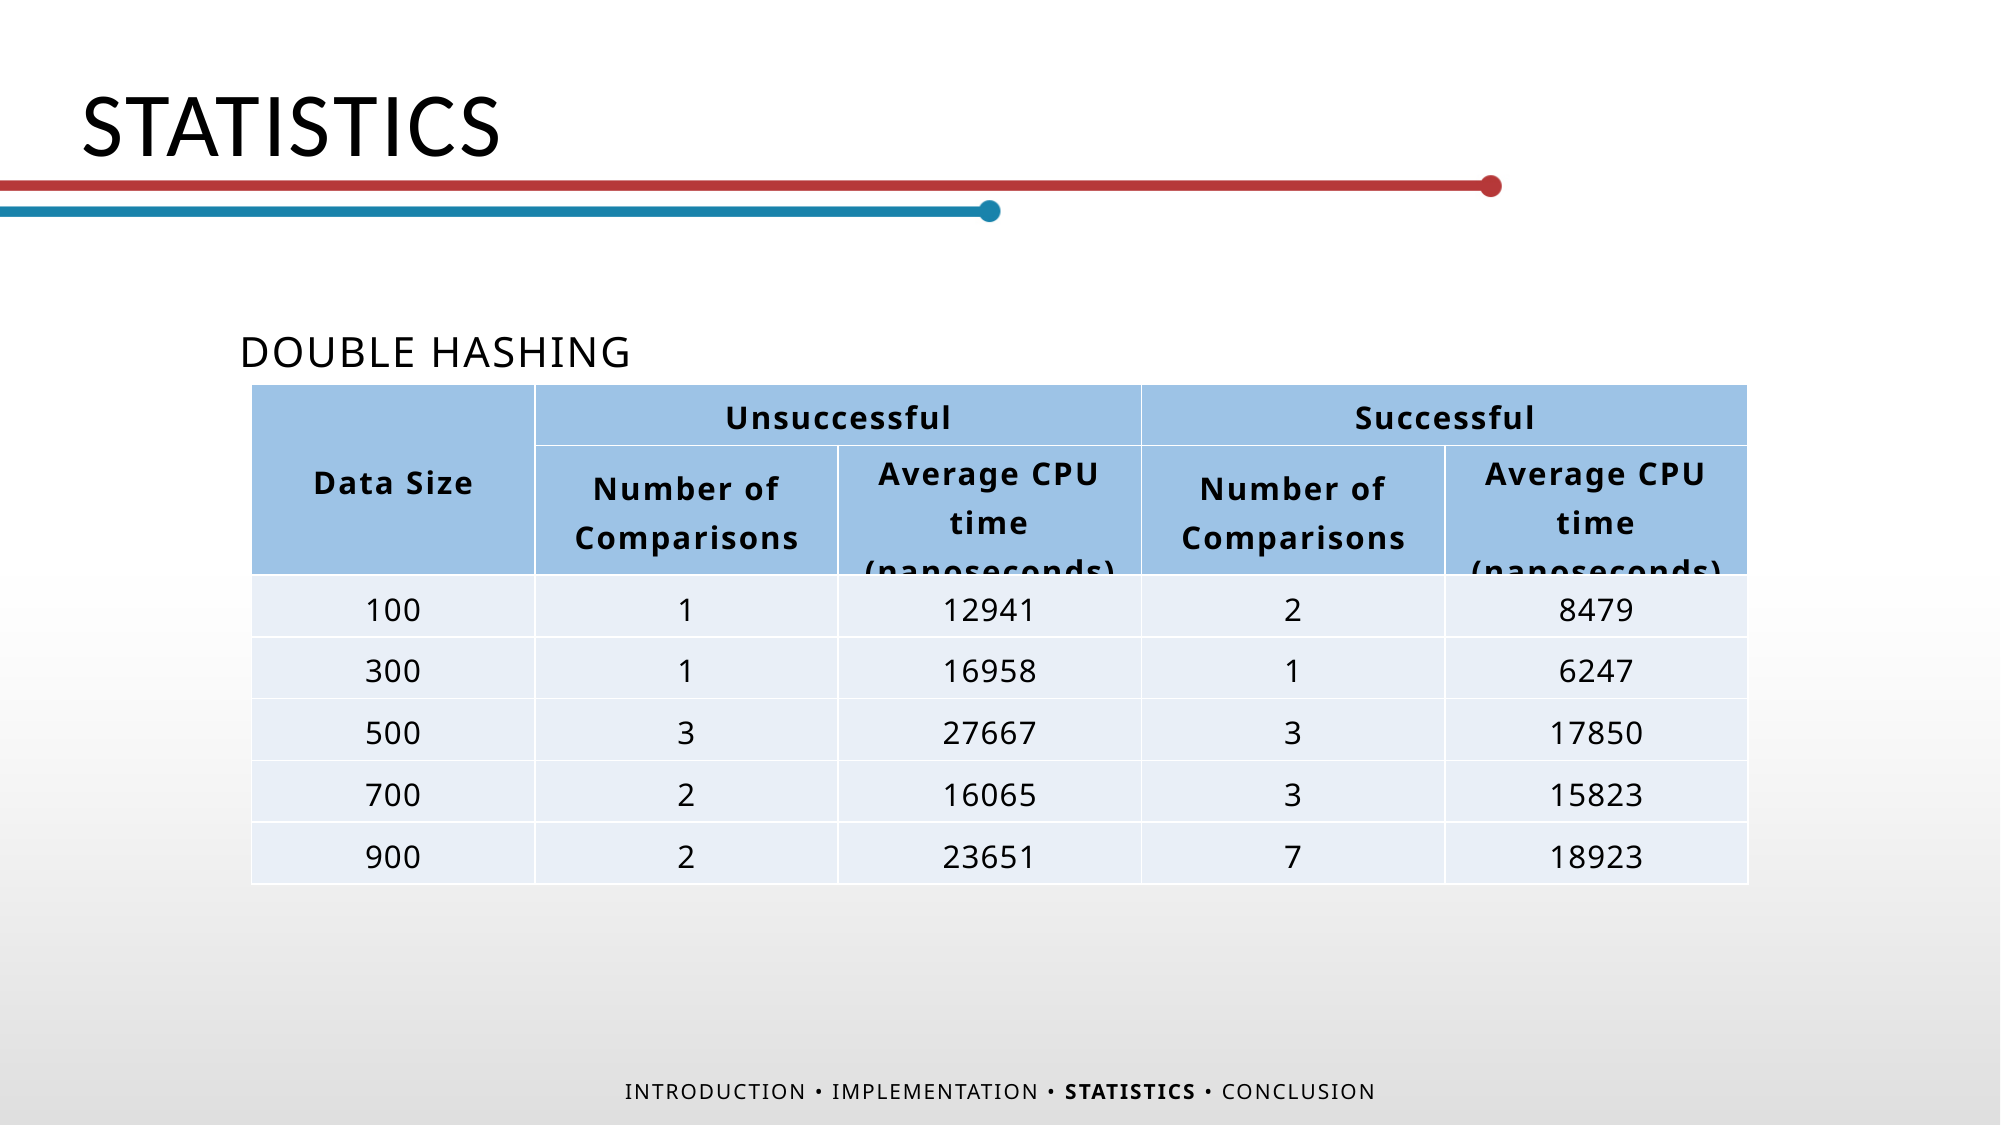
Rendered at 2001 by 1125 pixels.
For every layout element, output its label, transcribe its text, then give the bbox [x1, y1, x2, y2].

picture [0, 0, 2001, 1125]
table_cell Number of Comparisons [1142, 446, 1444, 574]
table_header Unsuccessful [536, 385, 1141, 445]
table_cell 2 [536, 823, 837, 883]
table_cell 300 [252, 638, 534, 698]
table_cell 1 [1142, 638, 1444, 698]
table_header Successful [1142, 385, 1747, 445]
table_cell 1 [536, 638, 837, 698]
table_cell 16065 [839, 761, 1141, 821]
table_cell 100 [252, 576, 534, 636]
text_box INTRODUCTION • IMPLEMENTATION • STATISTICS • CONCLUSION [610, 1071, 1390, 1111]
table_cell 6247 [1446, 638, 1747, 698]
table_cell 700 [252, 761, 534, 821]
table_header Data Size [252, 385, 534, 574]
text_box STATISTICS [66, 57, 518, 183]
text_box DOUBLE HASHING [224, 318, 647, 383]
table_cell 16958 [839, 638, 1141, 698]
table_cell Number of Comparisons [536, 446, 837, 574]
table_cell 1 [536, 576, 837, 636]
table_cell 2 [536, 761, 837, 821]
table_cell 3 [536, 699, 837, 760]
table_cell 900 [252, 823, 534, 883]
table_cell Average CPU time (nanoseconds) [839, 446, 1141, 574]
table_cell 3 [1142, 699, 1444, 760]
table_cell 2 [1142, 576, 1444, 636]
table_cell 3 [1142, 761, 1444, 821]
table_cell 27667 [839, 699, 1141, 760]
table_cell 17850 [1446, 699, 1747, 760]
table_cell 15823 [1446, 761, 1747, 821]
table_cell 12941 [839, 576, 1141, 636]
table_cell 8479 [1446, 576, 1747, 636]
table_cell 18923 [1446, 823, 1747, 883]
table_cell 7 [1142, 823, 1444, 883]
table_cell Average CPU time (nanoseconds) [1446, 446, 1747, 574]
table_cell 500 [252, 699, 534, 760]
table_cell 23651 [839, 823, 1141, 883]
